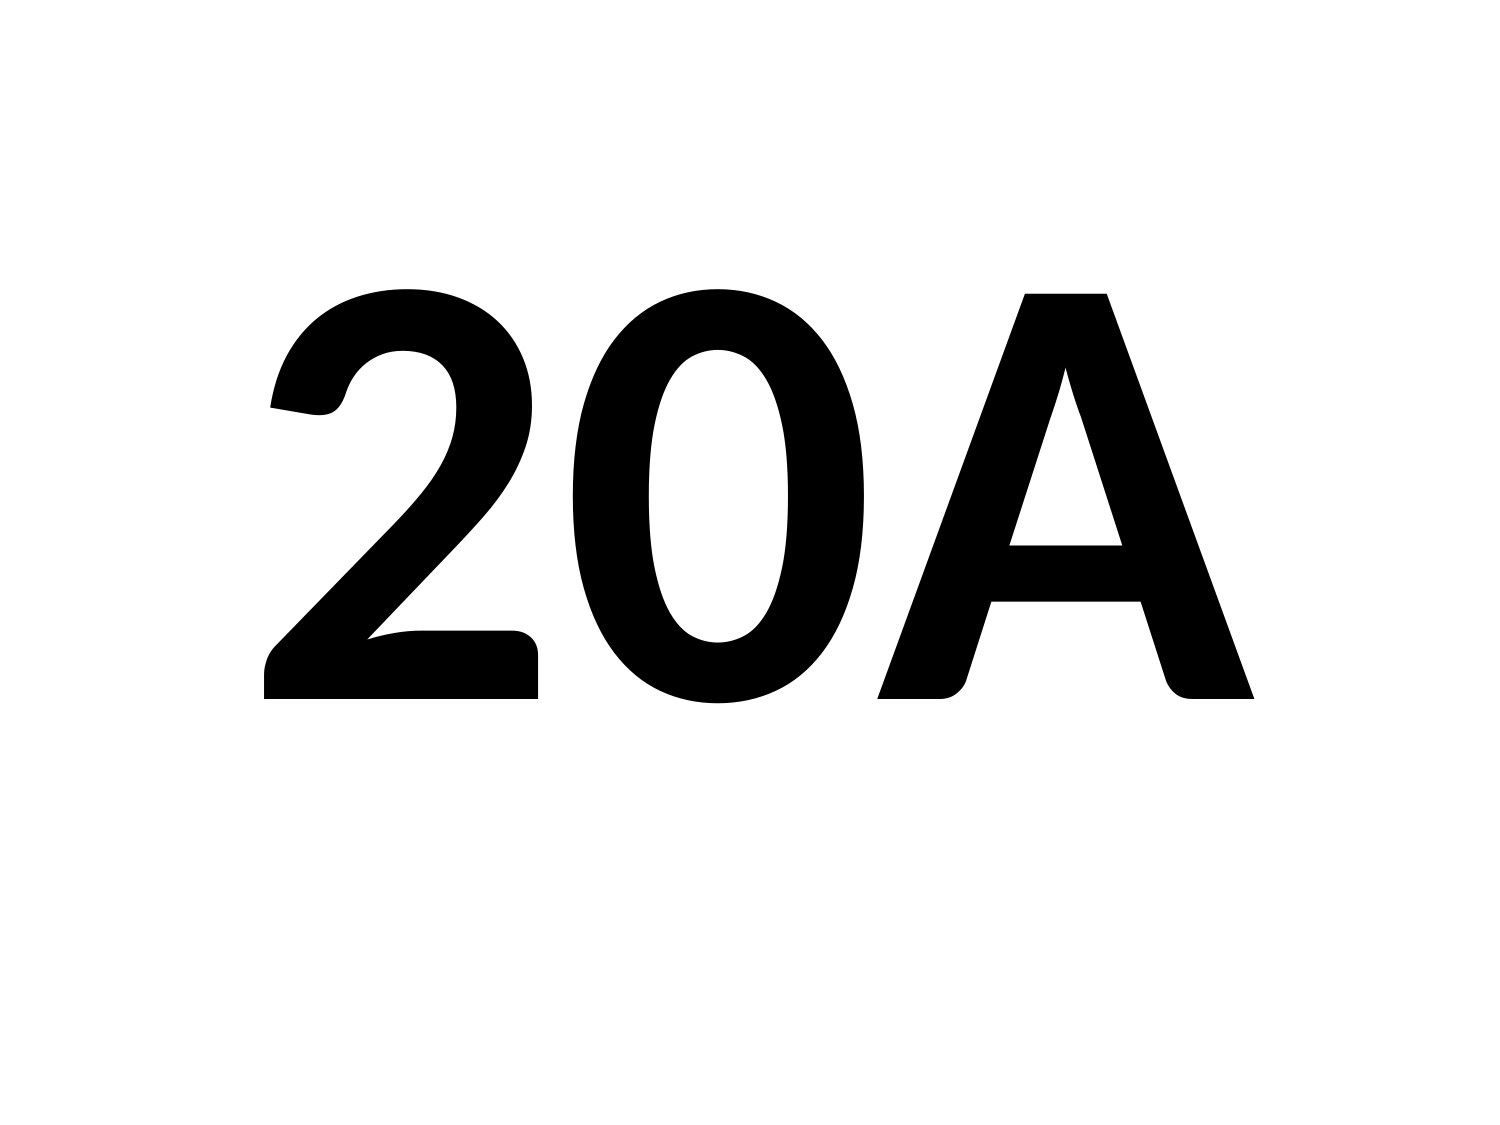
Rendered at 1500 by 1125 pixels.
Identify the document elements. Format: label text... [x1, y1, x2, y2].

text_box 20A [228, 67, 1271, 833]
